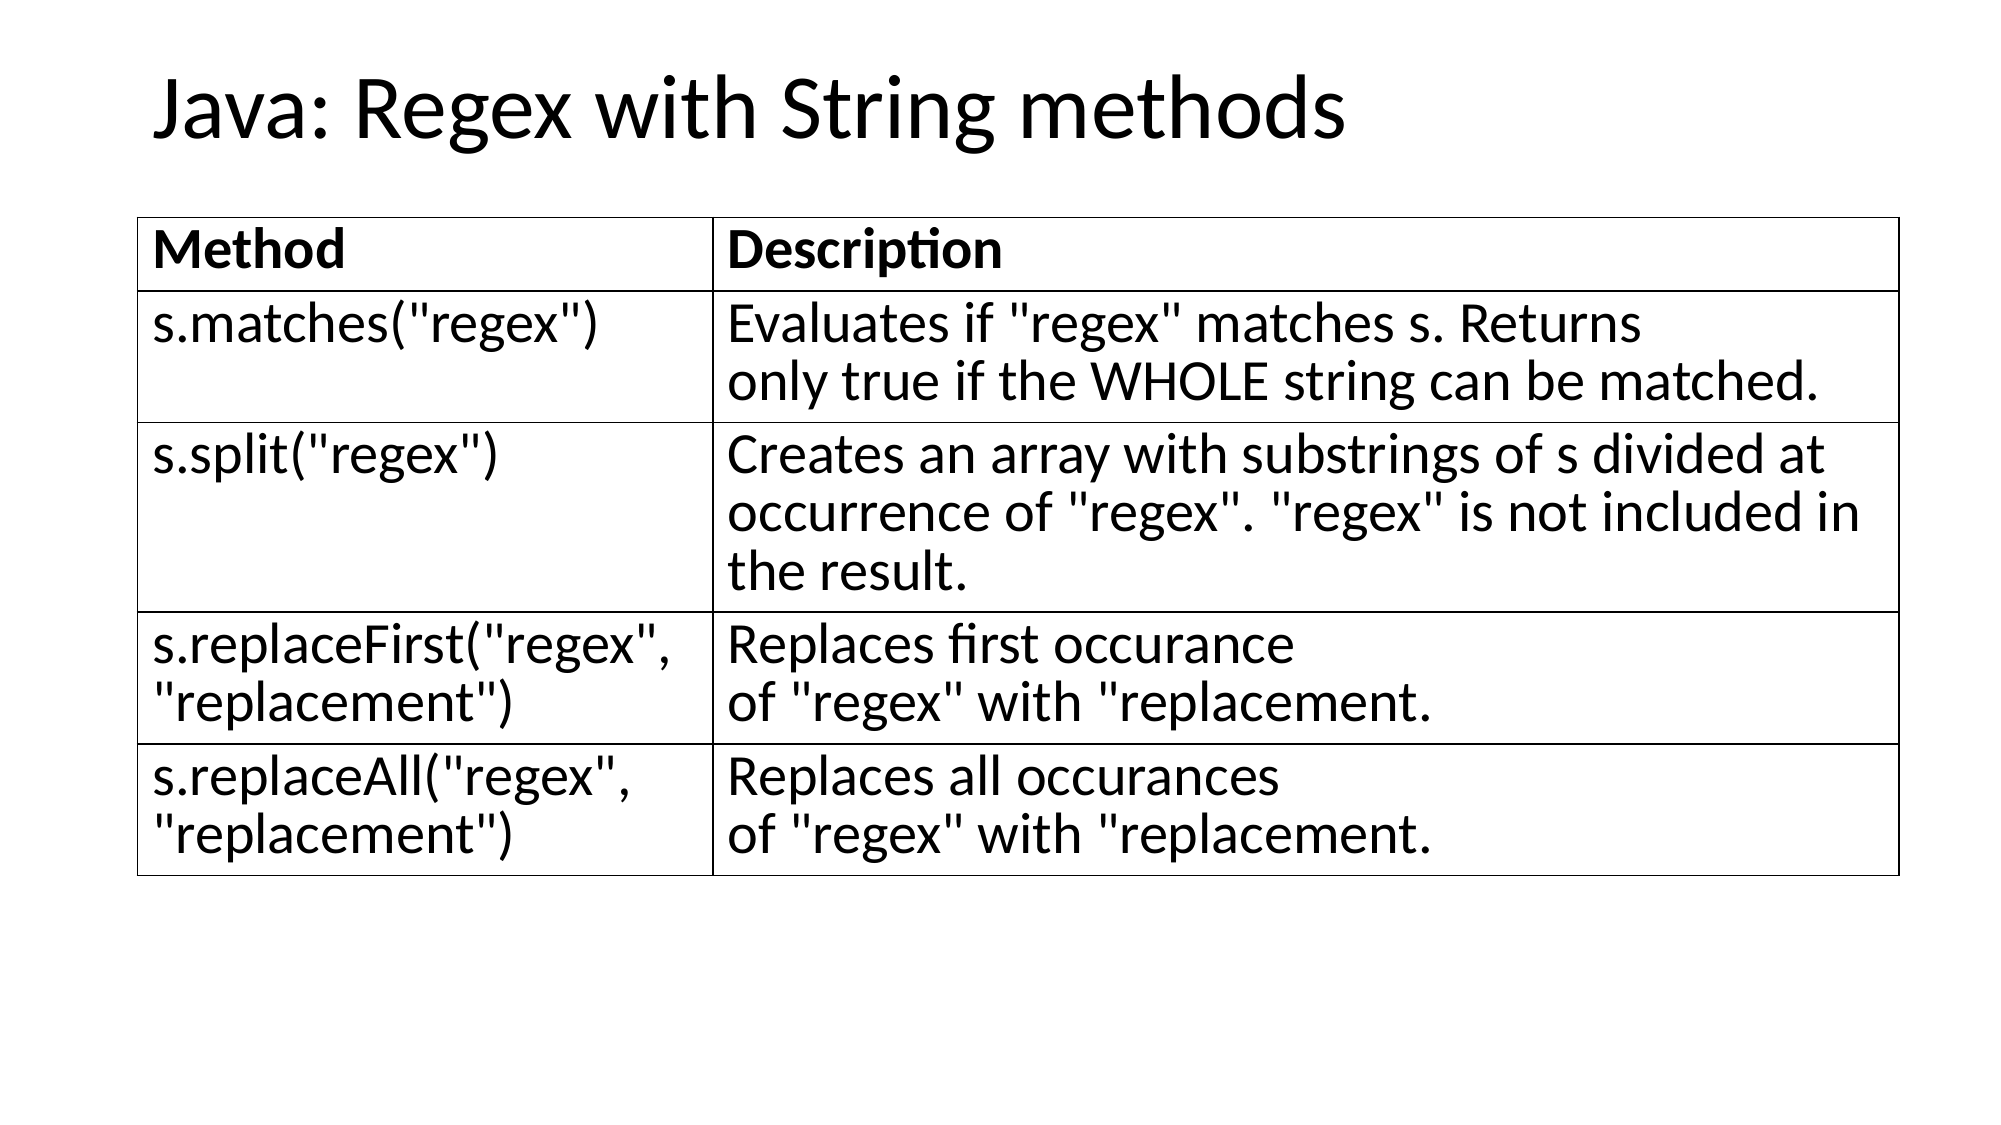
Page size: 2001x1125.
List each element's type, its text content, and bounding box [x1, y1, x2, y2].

table_cell s.matches("regex") [138, 292, 712, 422]
title Java: Regex with String methods [137, 0, 1863, 217]
table_cell Evaluates if "regex" matches s. Returns only true if the WHOLE string can be matched. [714, 292, 1898, 422]
table_header Description [714, 218, 1898, 290]
table_cell s.split("regex") [138, 423, 712, 611]
table_cell Replaces all occurances of "regex" with "replacement. [714, 745, 1898, 875]
table_header Method [138, 218, 712, 290]
table_cell Replaces first occurance of "regex" with "replacement. [714, 613, 1898, 743]
table_cell s.replaceFirst("regex", "replacement") [138, 613, 712, 743]
table_cell Creates an array with substrings of s divided at occurrence of "regex". "regex" is not included in the result. [714, 423, 1898, 611]
table_cell s.replaceAll("regex", "replacement") [138, 745, 712, 875]
